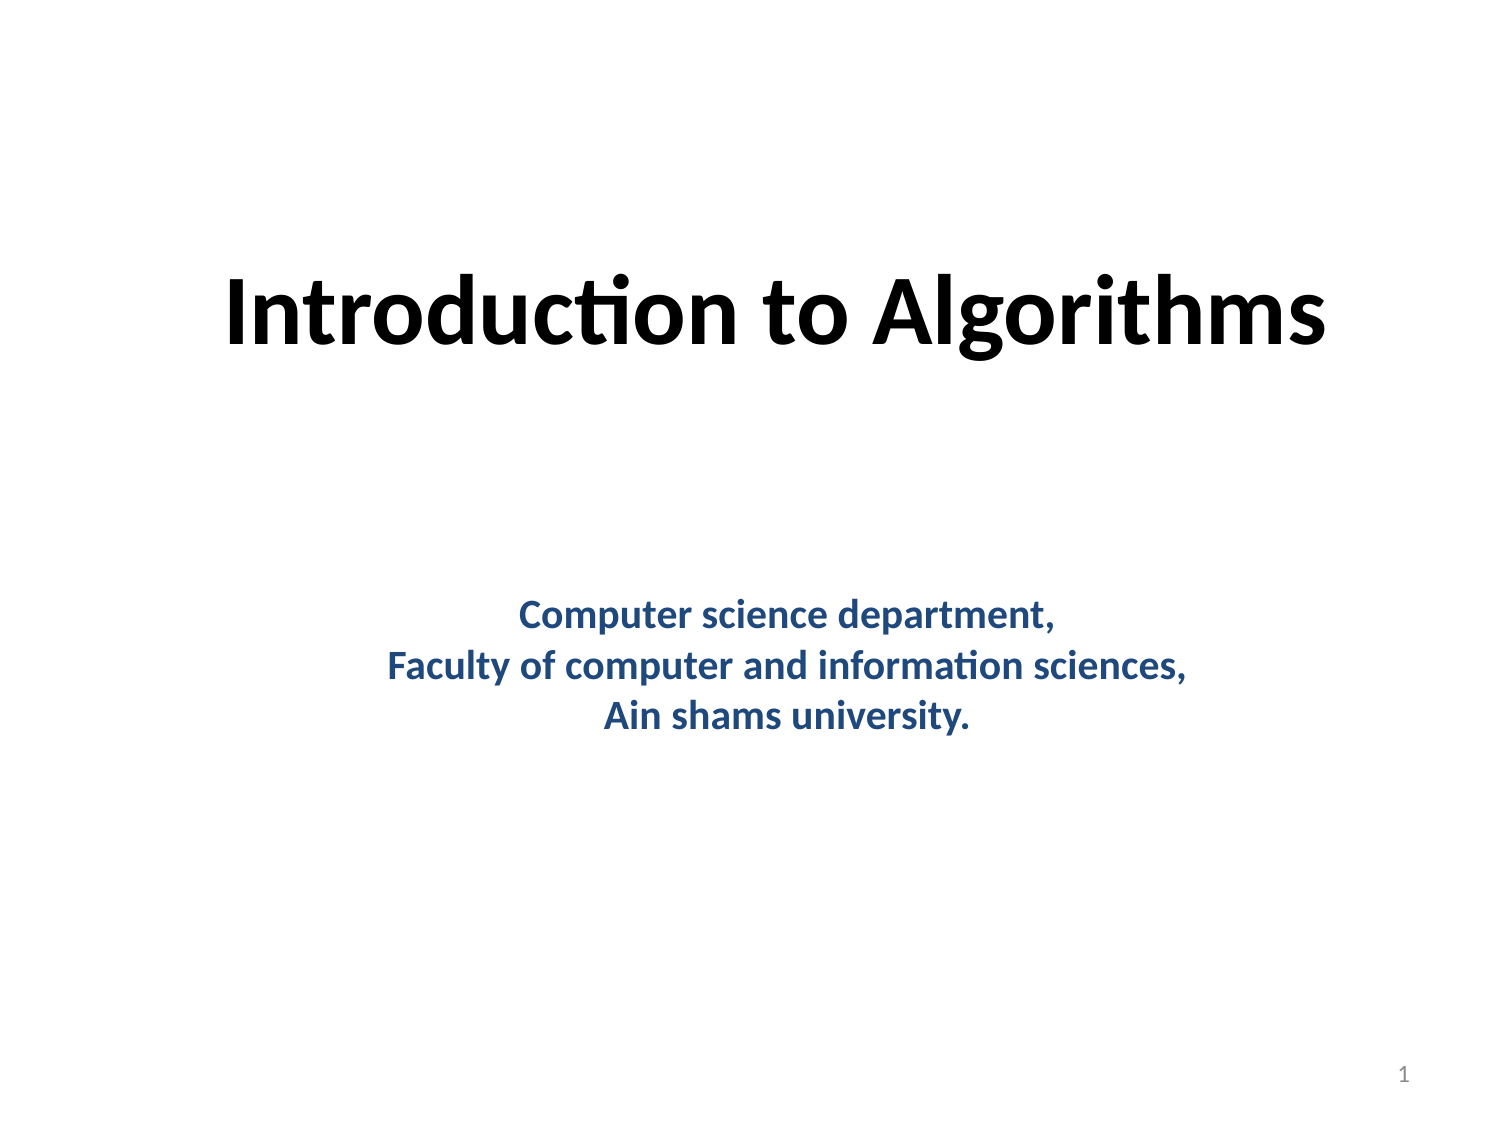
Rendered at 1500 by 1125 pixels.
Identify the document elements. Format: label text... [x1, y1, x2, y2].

text_box Computer science department, Faculty of computer and information sciences, Ain shams university. [200, 500, 1375, 825]
text_box Introduction to Algorithms [208, 237, 1343, 373]
slide_number 1 [1074, 1042, 1425, 1103]
